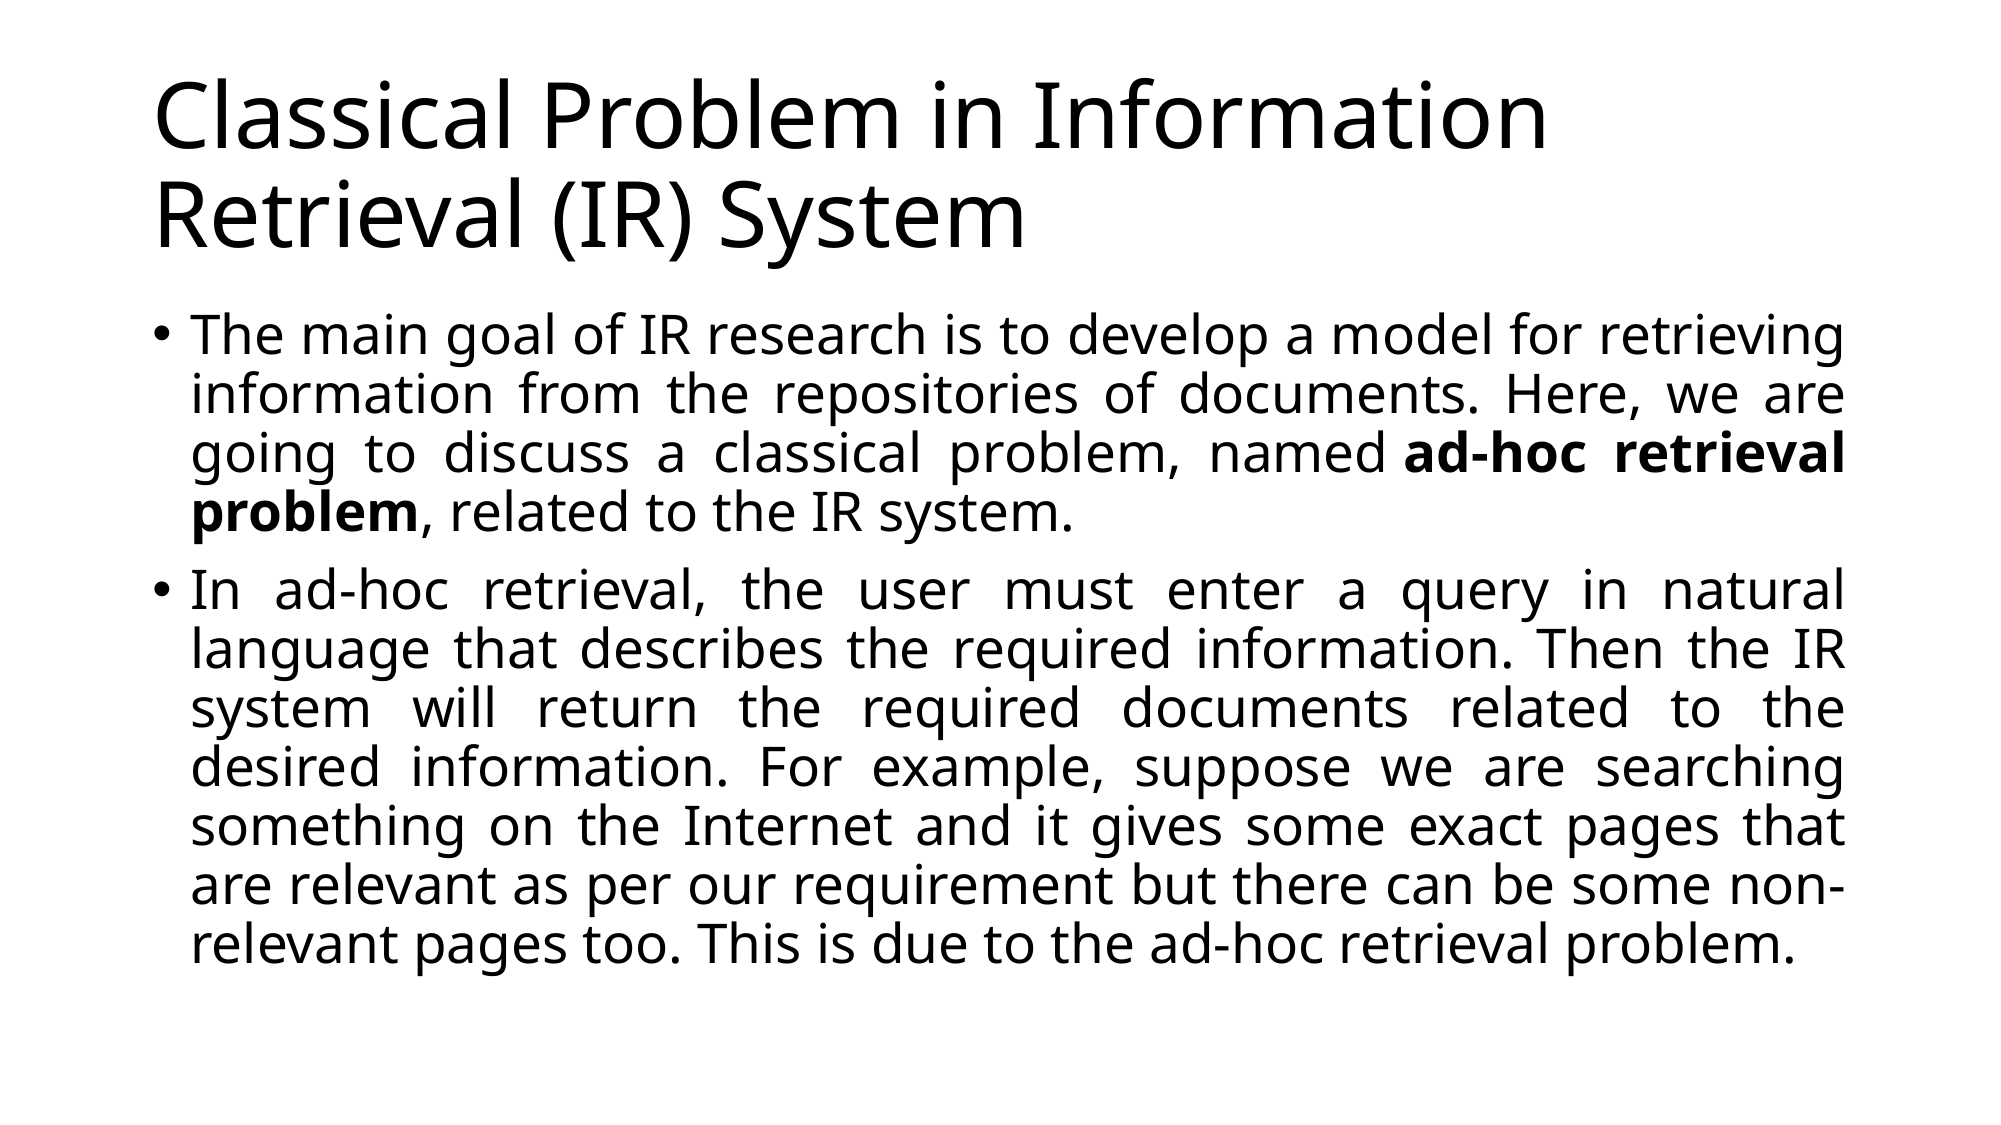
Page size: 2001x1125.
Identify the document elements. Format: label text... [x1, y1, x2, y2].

list The main goal of IR research is to develop a model for retrieving information from the repositories of documents. Here, we are going to discuss a classical problem, named ad-hoc retrieval problem, related to the IR system. In ad-hoc retrieval, the user must enter a query in natural language that describes the required information. Then the IR system will return the required documents related to the desired information. For example, suppose we are searching something on the Internet and it gives some exact pages that are relevant as per our requirement but there can be some non-relevant pages too. This is due to the ad-hoc retrieval problem. [137, 299, 1863, 1014]
title Classical Problem in Information Retrieval (IR) System [137, 59, 1863, 278]
